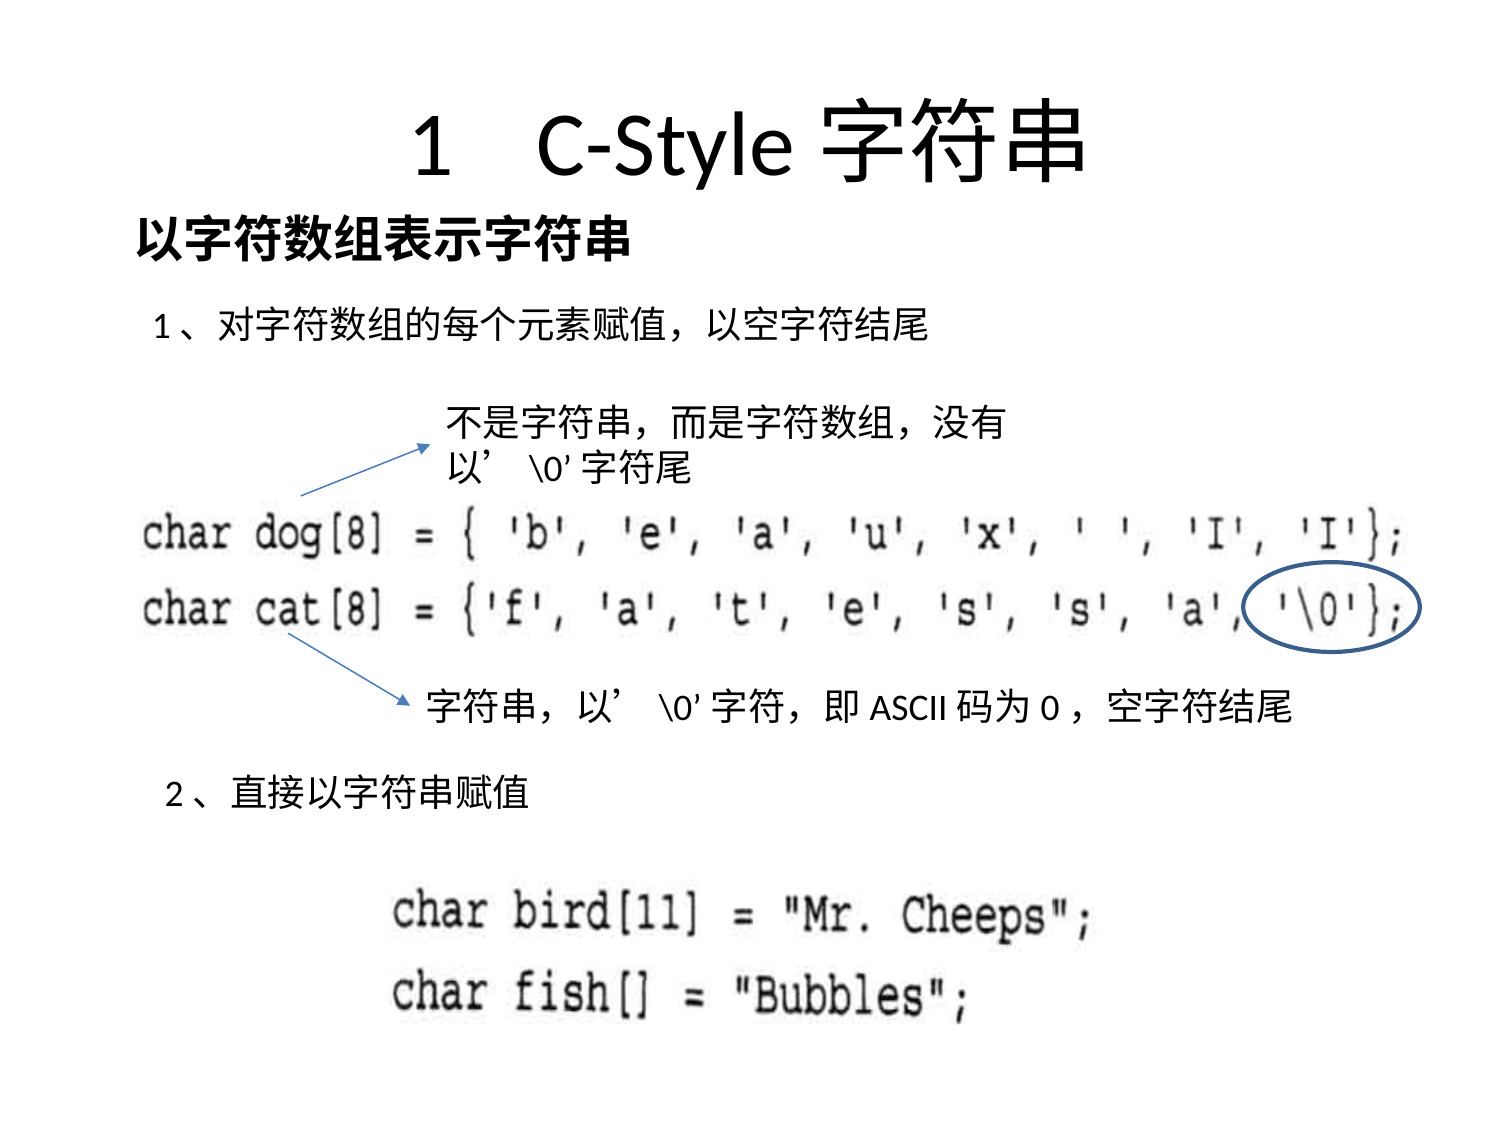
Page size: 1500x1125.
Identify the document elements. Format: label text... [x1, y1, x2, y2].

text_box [300, 444, 431, 497]
text_box 1、对字符数组的每个元素赋值，以空字符结尾 [137, 293, 945, 353]
title 1 C-Style字符串 [75, 45, 1425, 233]
text_box 字符串，以’\0’字符，即ASCII码为0，空字符结尾 [410, 675, 1309, 736]
text_box 2、直接以字符串赋值 [149, 761, 545, 822]
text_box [287, 632, 448, 707]
text_box 以字符数组表示字符串 [118, 200, 649, 276]
picture [376, 869, 1124, 1044]
text_box 不是字符串，而是字符数组，没有以’\0’字符尾 [430, 392, 1045, 494]
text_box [125, 495, 1421, 653]
